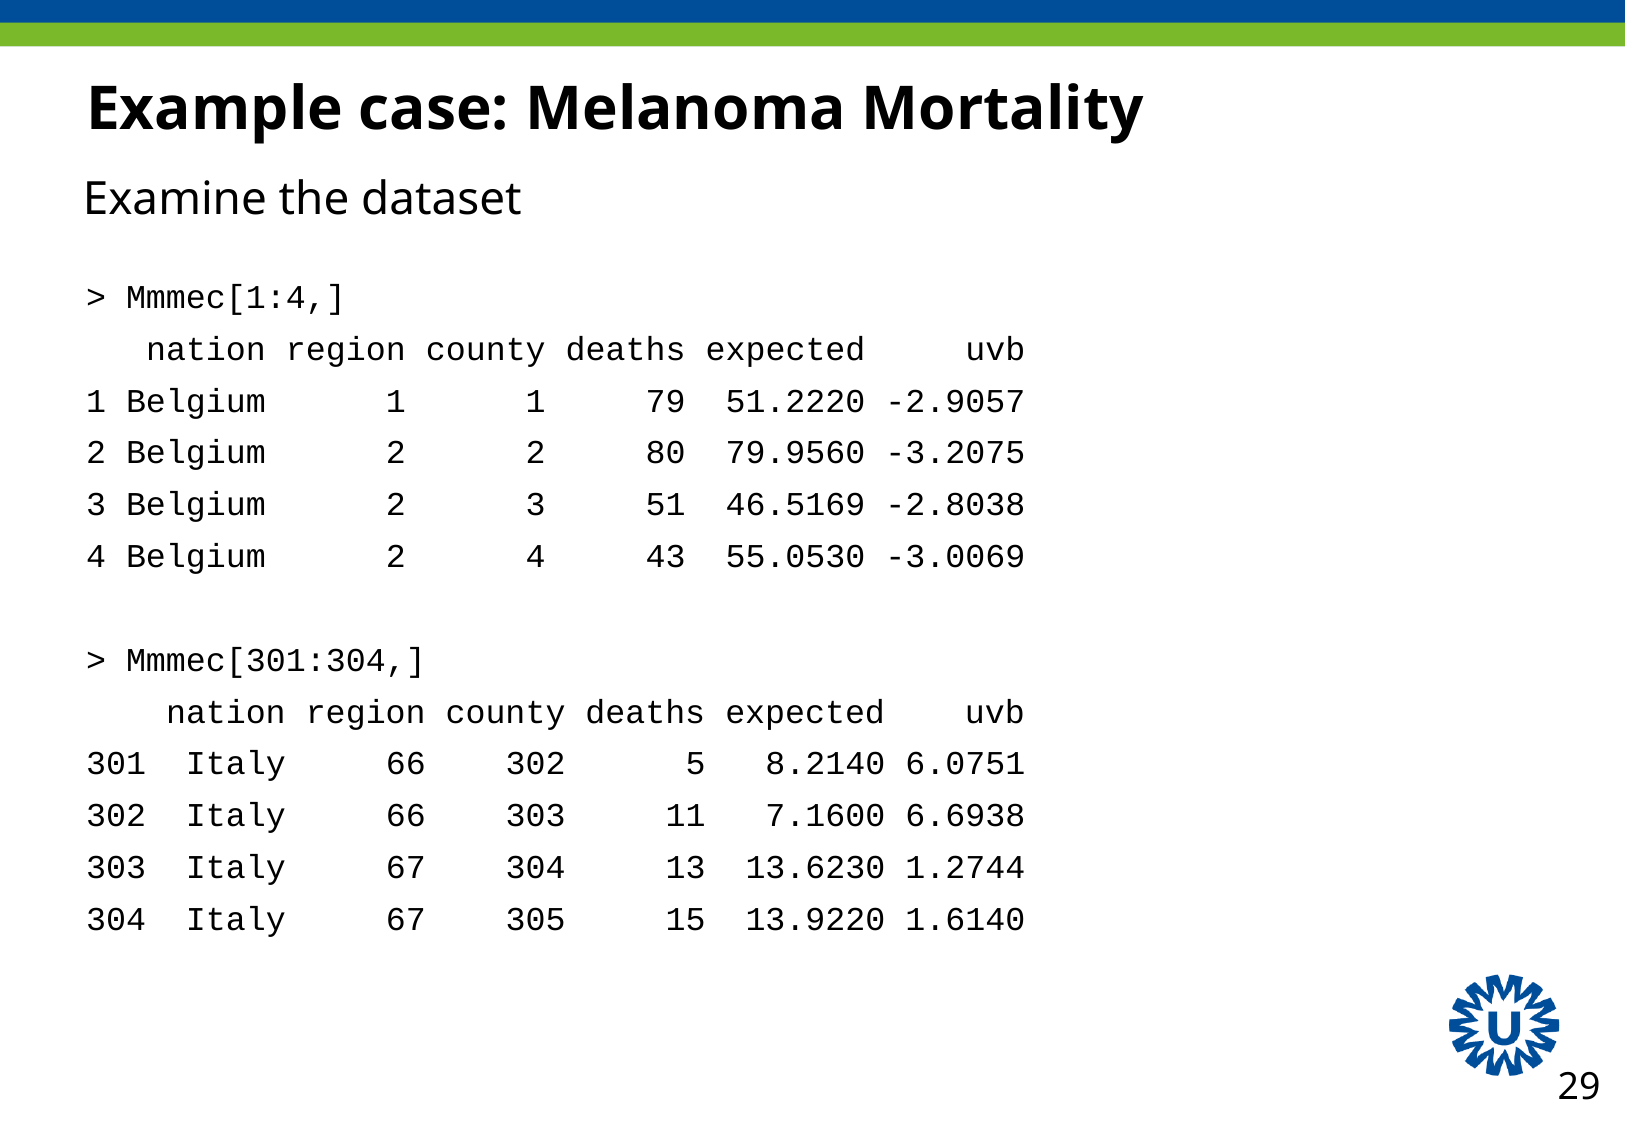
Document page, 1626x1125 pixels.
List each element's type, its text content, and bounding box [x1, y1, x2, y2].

list Examine the dataset [68, 160, 1557, 232]
list > Mmmec[1:4,] nation region county deaths expected uvb 1 Belgium 1 1 79 51.2220 -2.9057 2 Belgium 2 2 80 79.9560 -3.2075 3 Belgium 2 3 51 46.5169 -2.8038 4 Belgium 2 4 43 55.0530 -3.0069 > Mmmec[301:304,] nation region county deaths expected uvb 301 Italy 66 302 5 8.2140 6.0751 302 Italy 66 303 11 7.1600 6.6938 303 Italy 67 304 13 13.6230 1.2744 304 Italy 67 305 15 13.9220 1.6140 [70, 255, 1555, 953]
slide_number 29 [1265, 1057, 1616, 1118]
title Example case: Melanoma Mortality [70, 60, 1555, 138]
picture [0, 0, 1625, 1125]
